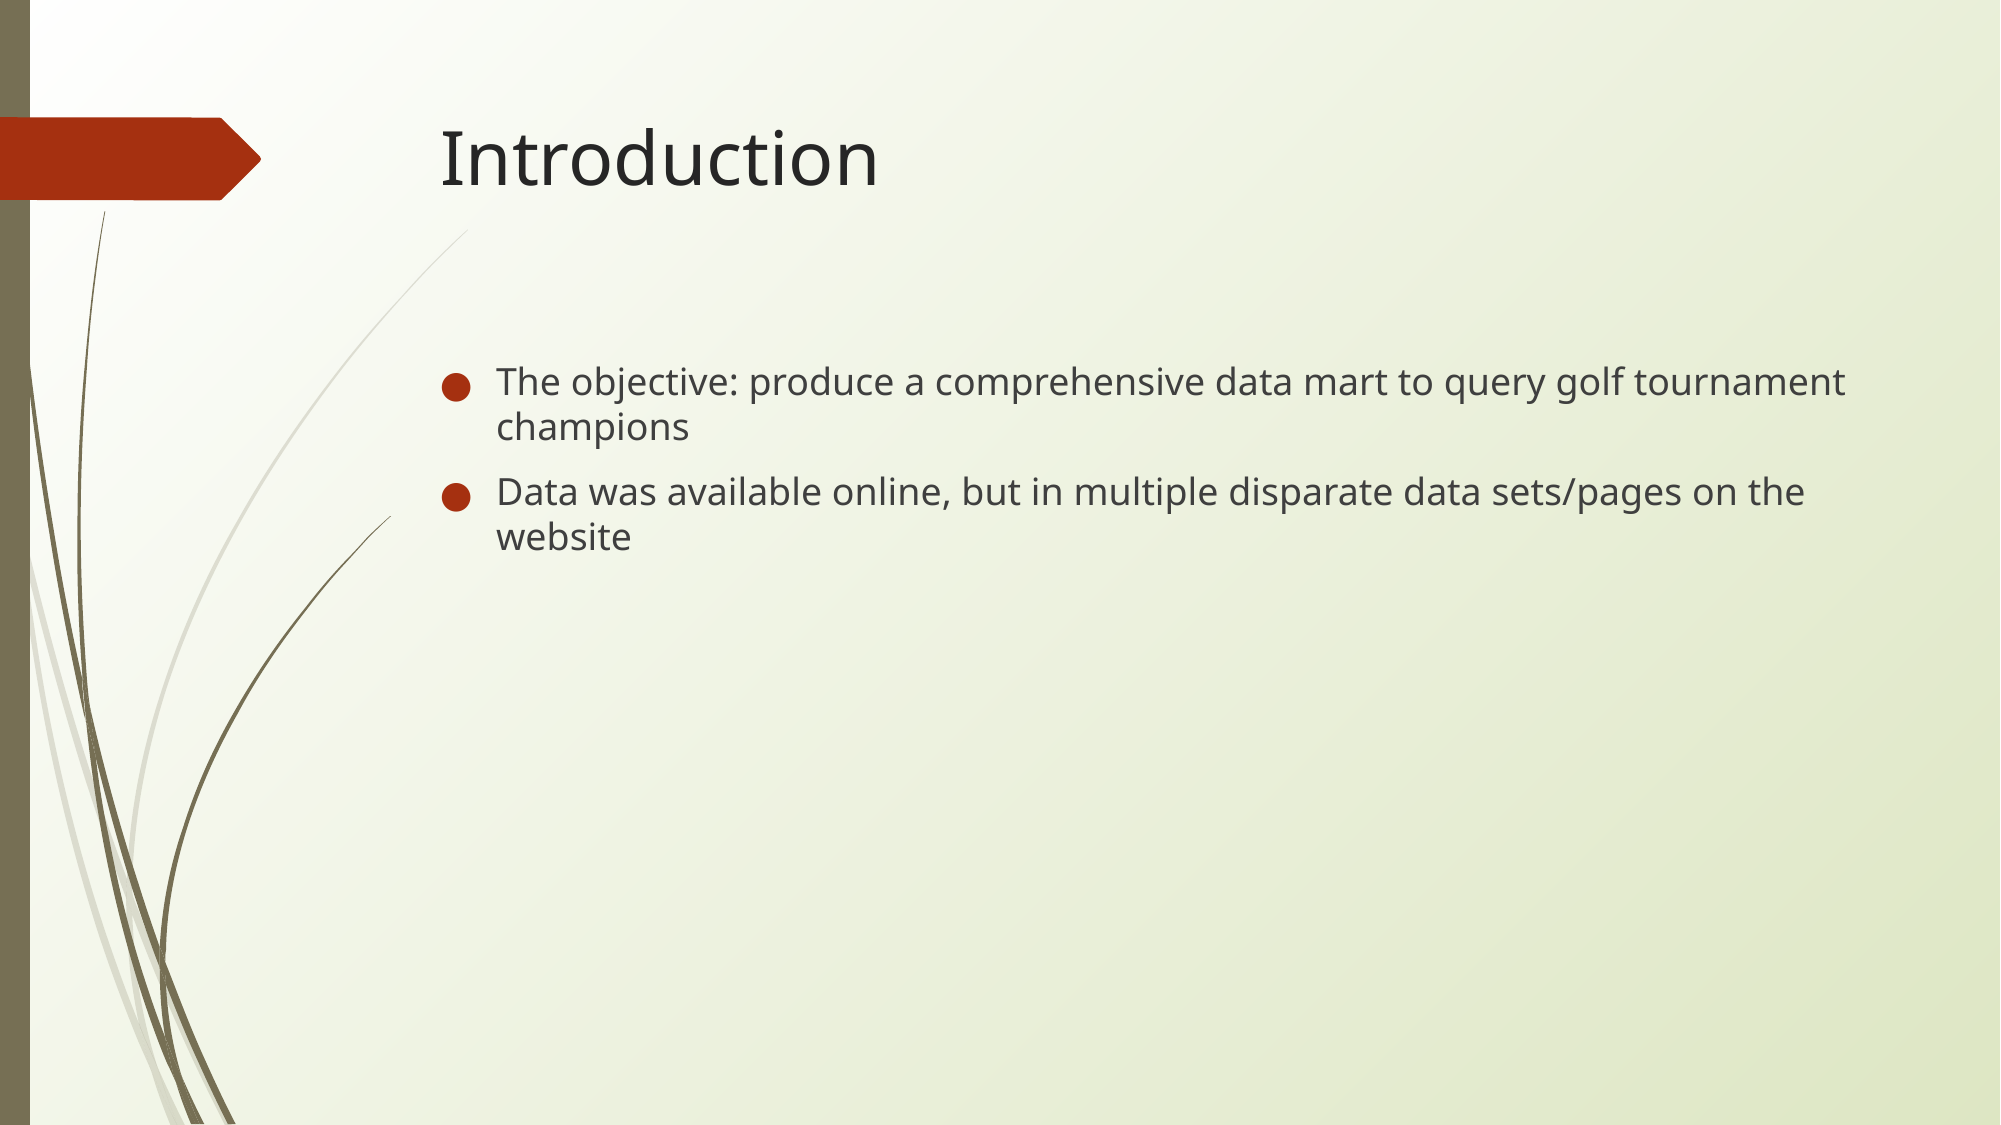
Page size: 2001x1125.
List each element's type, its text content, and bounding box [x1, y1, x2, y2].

list The objective: produce a comprehensive data mart to query golf tournament champions Data was available online, but in multiple disparate data sets/pages on the website [424, 350, 1888, 970]
title Introduction [425, 102, 1888, 313]
